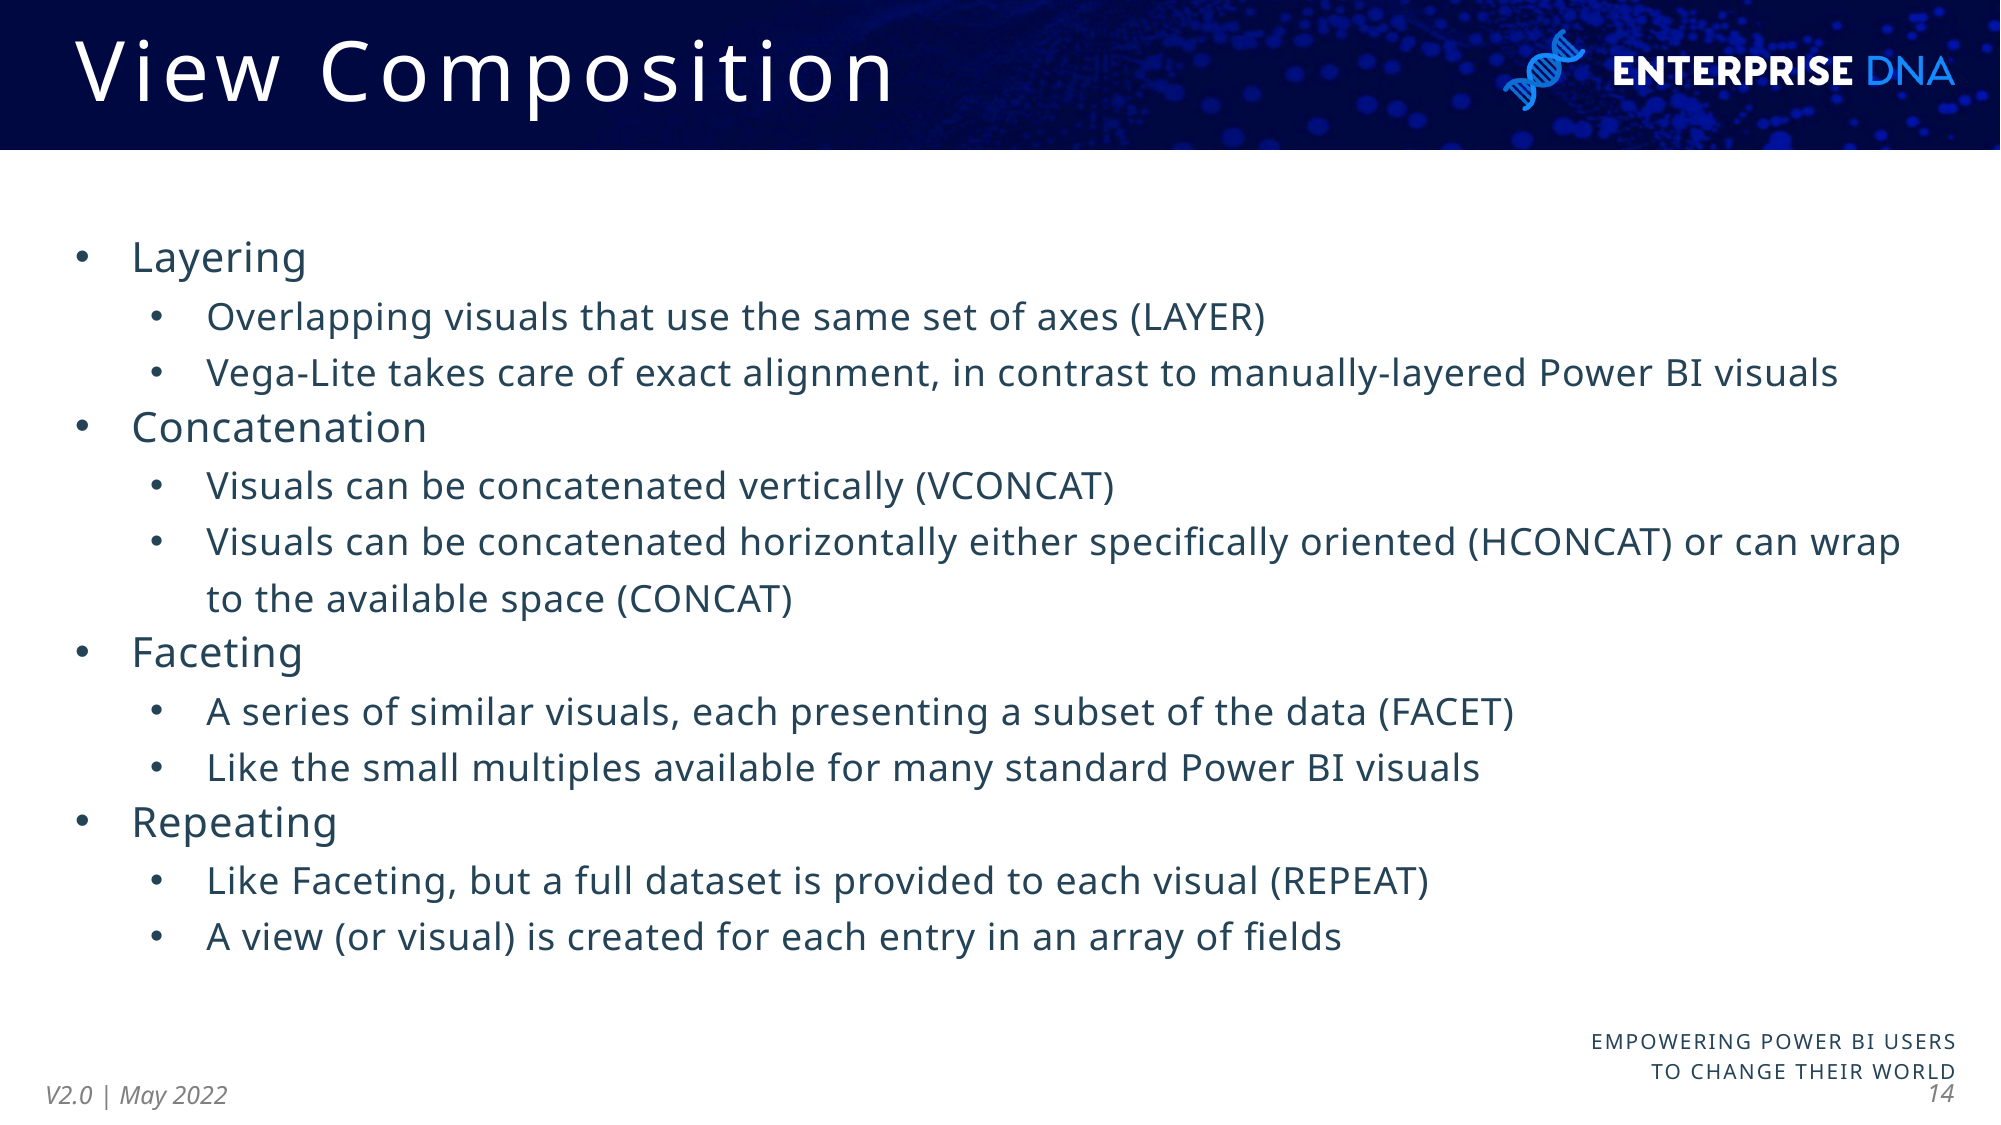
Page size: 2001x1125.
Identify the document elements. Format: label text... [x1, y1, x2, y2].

text_box EMPOWERING POWER BI USERS TO CHANGE THEIR WORLD [356, 1023, 1956, 1084]
text_box Layering Overlapping visuals that use the same set of axes (LAYER) Vega-Lite takes care of exact alignment, in contrast to manually-layered Power BI visuals Concatenation Visuals can be concatenated vertically (VCONCAT) Visuals can be concatenated horizontally either specifically oriented (HCONCAT) or can wrap to the available space (CONCAT) Faceting A series of similar visuals, each presenting a subset of the data (FACET) Like the small multiples available for many standard Power BI visuals Repeating Like Faceting, but a full dataset is provided to each visual (REPEAT) A view (or visual) is created for each entry in an array of fields [74, 224, 1925, 1015]
picture [0, 0, 2000, 150]
